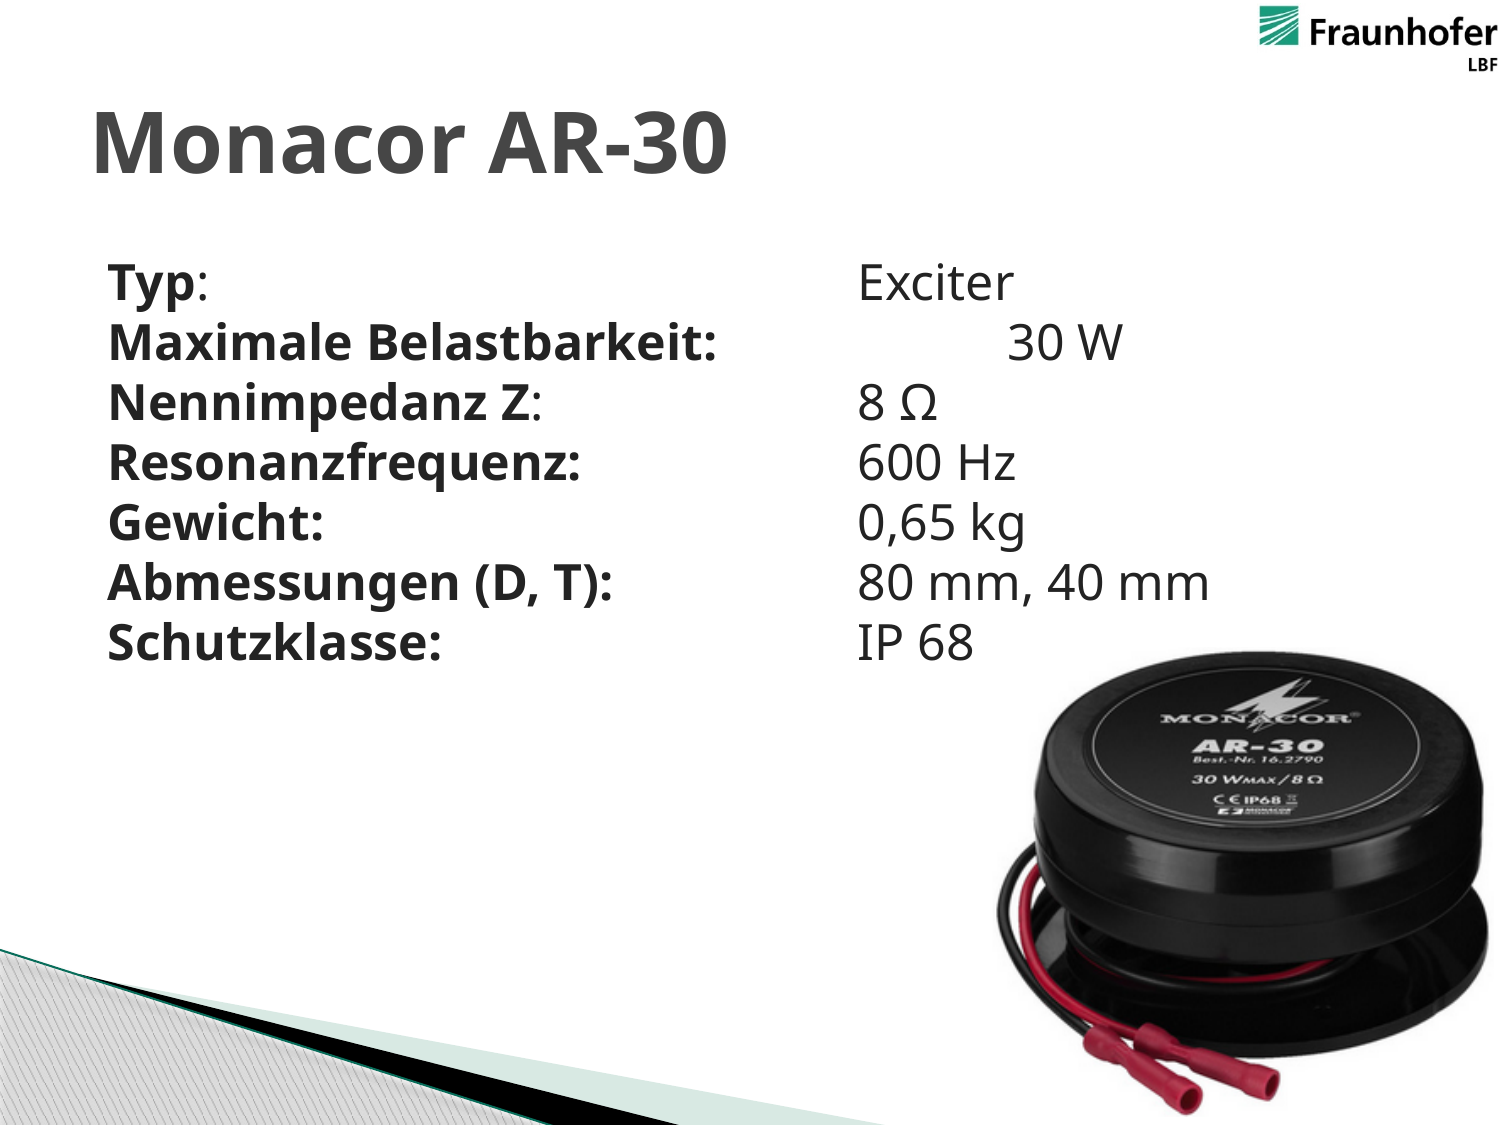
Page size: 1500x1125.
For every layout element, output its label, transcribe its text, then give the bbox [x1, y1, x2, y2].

list Typ: Exciter Maximale Belastbarkeit: 30 W Nennimpedanz Z: 8 Ω Resonanzfrequenz: 600 Hz Gewicht: 0,65 kg Abmessungen (D, T): 80 mm, 40 mm Schutzklasse: IP 68 [75, 243, 1425, 986]
title Monacor AR-30 [75, 45, 1425, 233]
picture [1257, 2, 1500, 74]
picture [990, 647, 1500, 1117]
